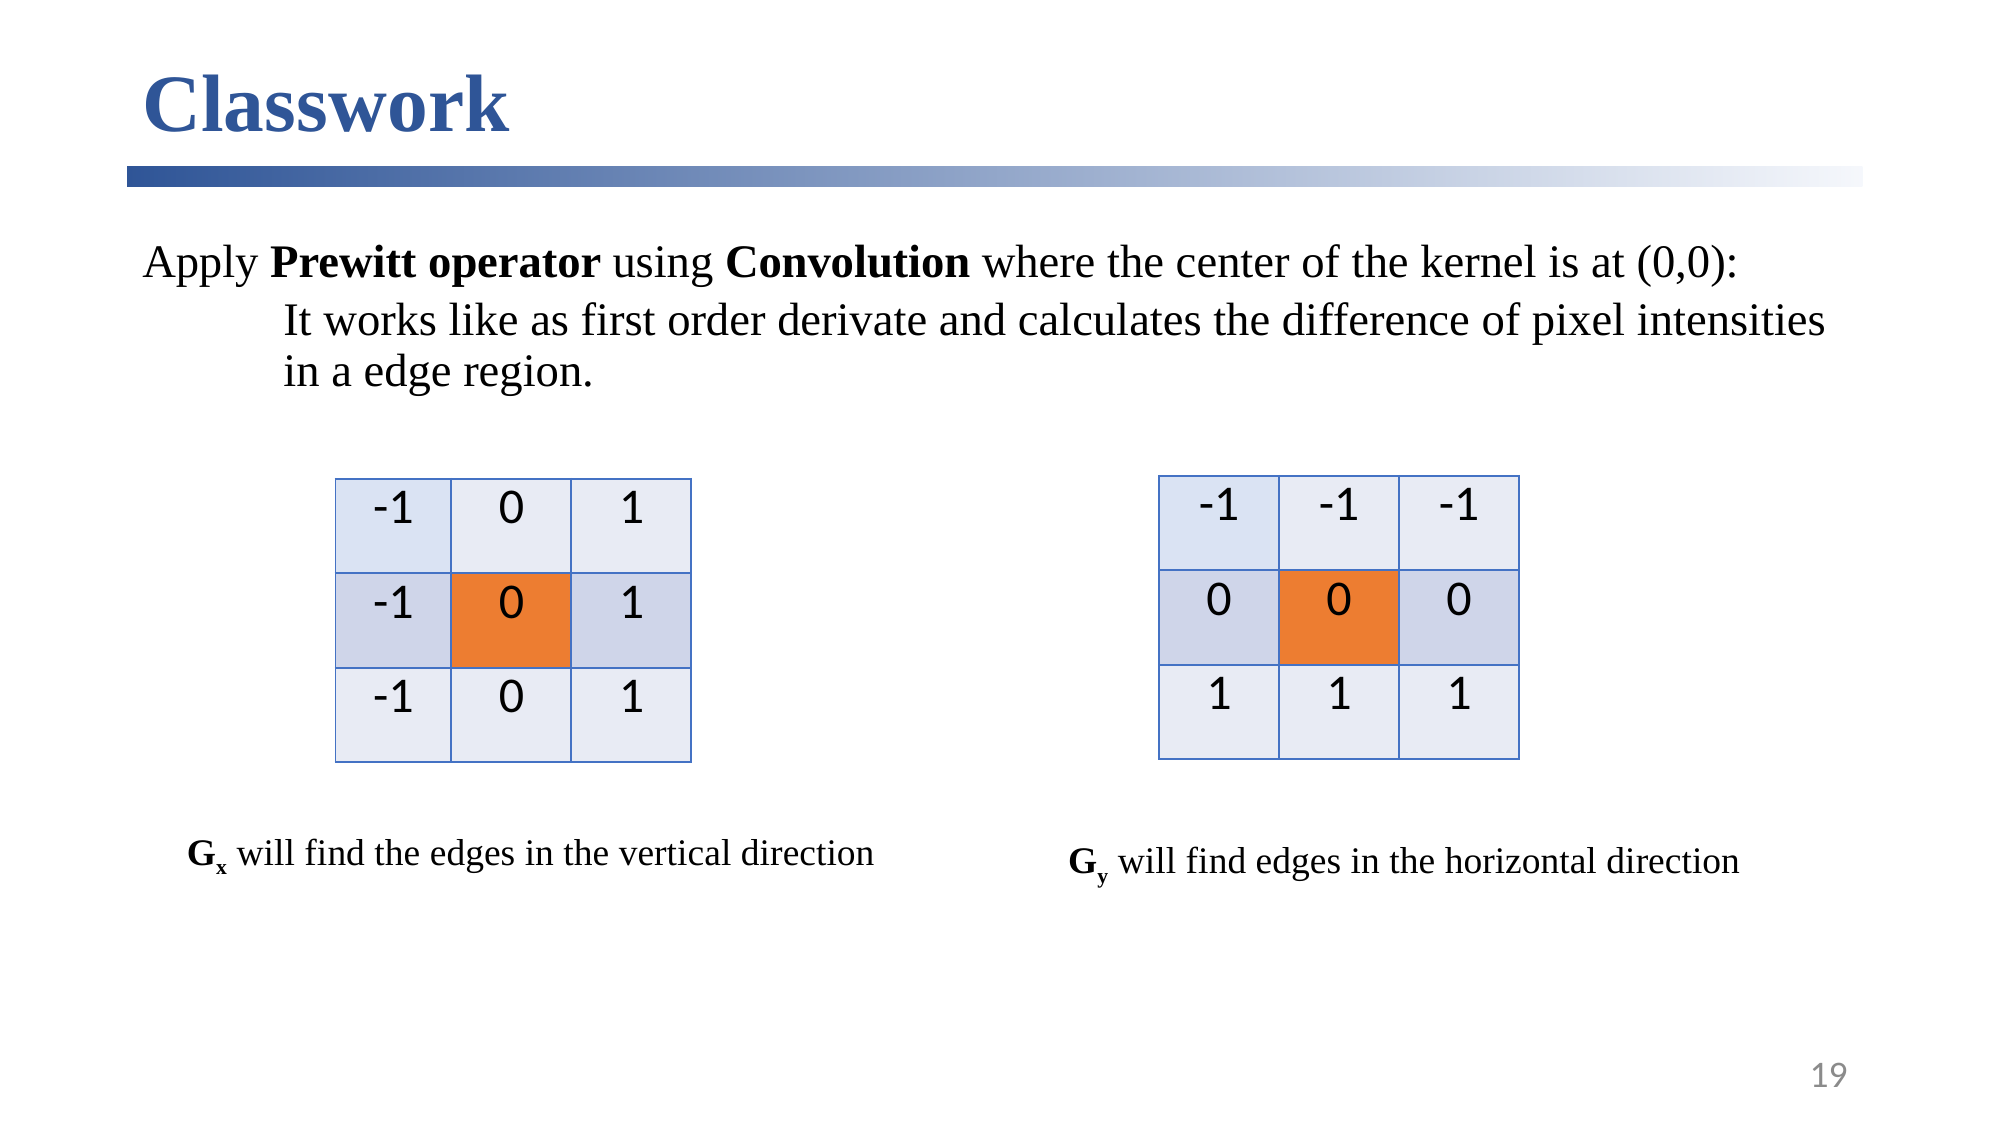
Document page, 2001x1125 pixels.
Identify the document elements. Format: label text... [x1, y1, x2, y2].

list Apply Prewitt operator using Convolution where the center of the kernel is at (0,0): It works like as first order derivate and calculates the difference of pixel intensities in a edge region. [127, 229, 1886, 407]
table_cell 1 [1160, 666, 1278, 758]
table_header 1 [572, 480, 690, 572]
table_cell 1 [1280, 666, 1398, 758]
text_box Gx will find the edges in the vertical direction [172, 820, 947, 887]
table_header -1 [336, 480, 450, 572]
table_cell 0 [1400, 571, 1518, 664]
table_cell 1 [572, 669, 690, 761]
table_header -1 [1280, 477, 1398, 569]
table_cell -1 [336, 574, 450, 667]
table_cell 0 [452, 669, 570, 761]
table_header -1 [1160, 477, 1278, 569]
title Classwork [127, 53, 1853, 158]
slide_number 19 [1412, 1042, 1863, 1103]
table_cell -1 [336, 669, 450, 761]
table_cell 1 [1400, 666, 1518, 758]
text_box Gy will find edges in the horizontal direction [1053, 828, 1769, 895]
table_header 0 [452, 480, 570, 572]
table_cell 1 [572, 574, 690, 667]
table_header -1 [1400, 477, 1518, 569]
table_cell 0 [452, 574, 570, 667]
table_cell 0 [1280, 571, 1398, 664]
table_cell 0 [1160, 571, 1278, 664]
